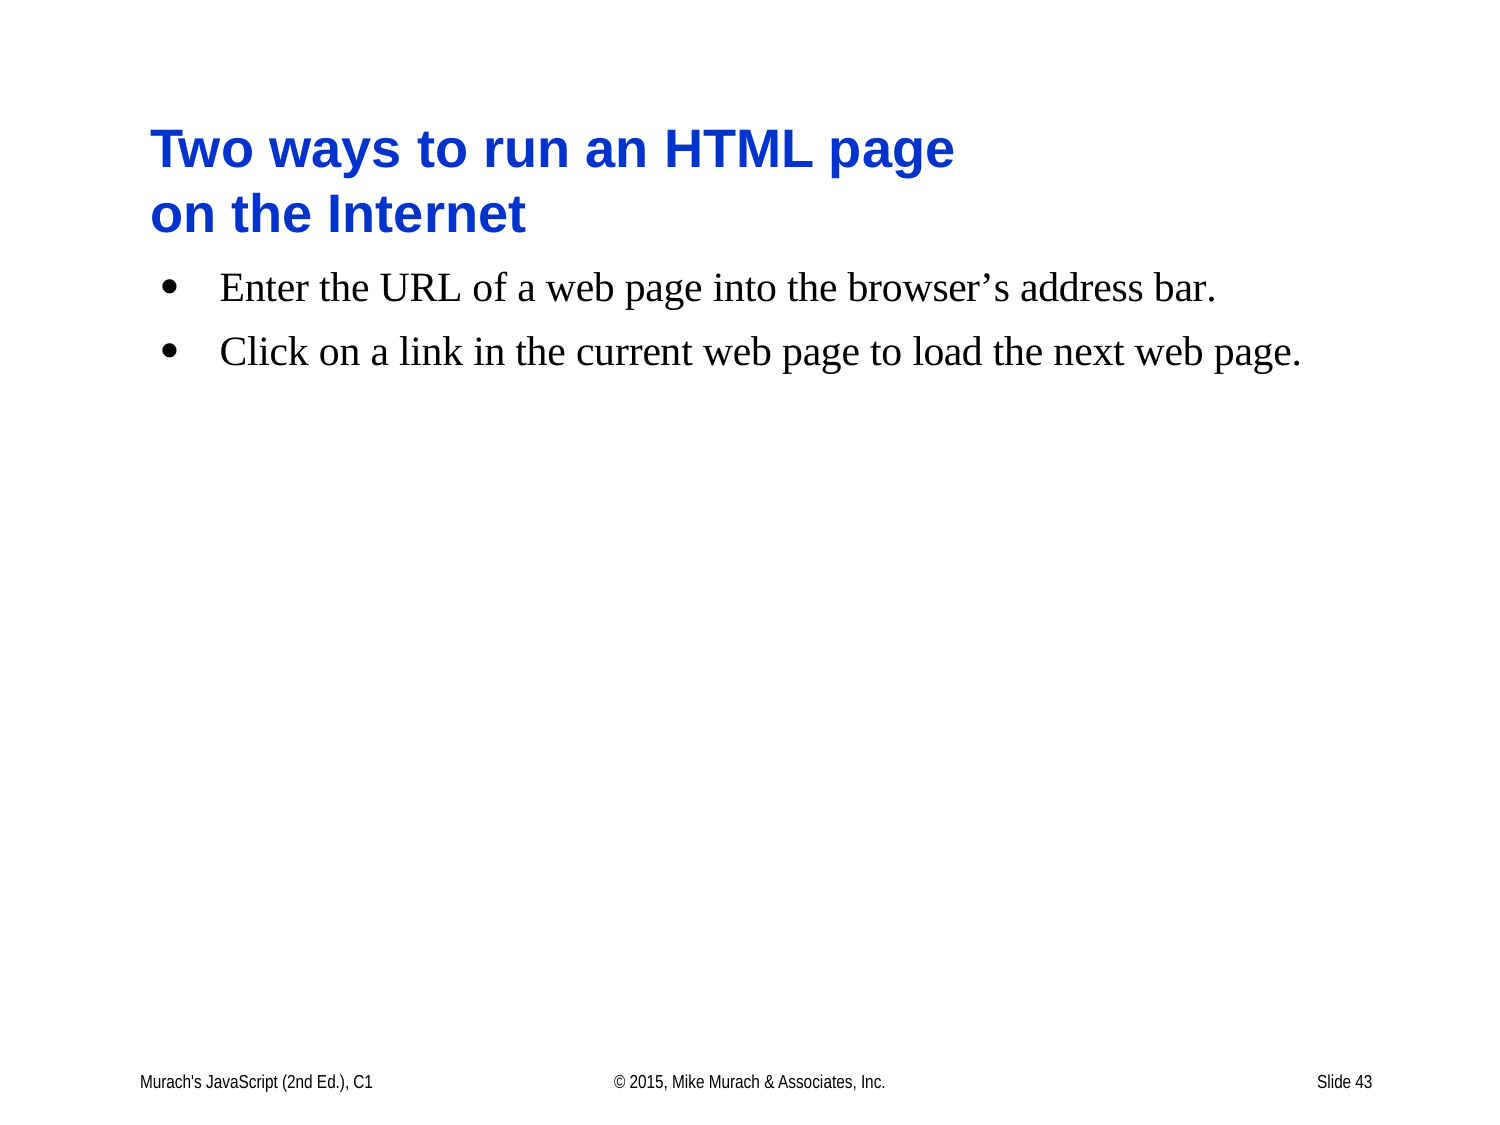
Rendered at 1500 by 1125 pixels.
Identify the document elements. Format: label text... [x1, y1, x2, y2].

title Two ways to run an HTML page on the Internet [150, 112, 1350, 244]
slide_number Slide 43 [1074, 1025, 1388, 1100]
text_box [162, 260, 1361, 388]
footer © 2015, Mike Murach & Associates, Inc. [474, 1025, 1025, 1100]
slide_number Murach's JavaScript (2nd Ed.), C1 [125, 1025, 450, 1100]
